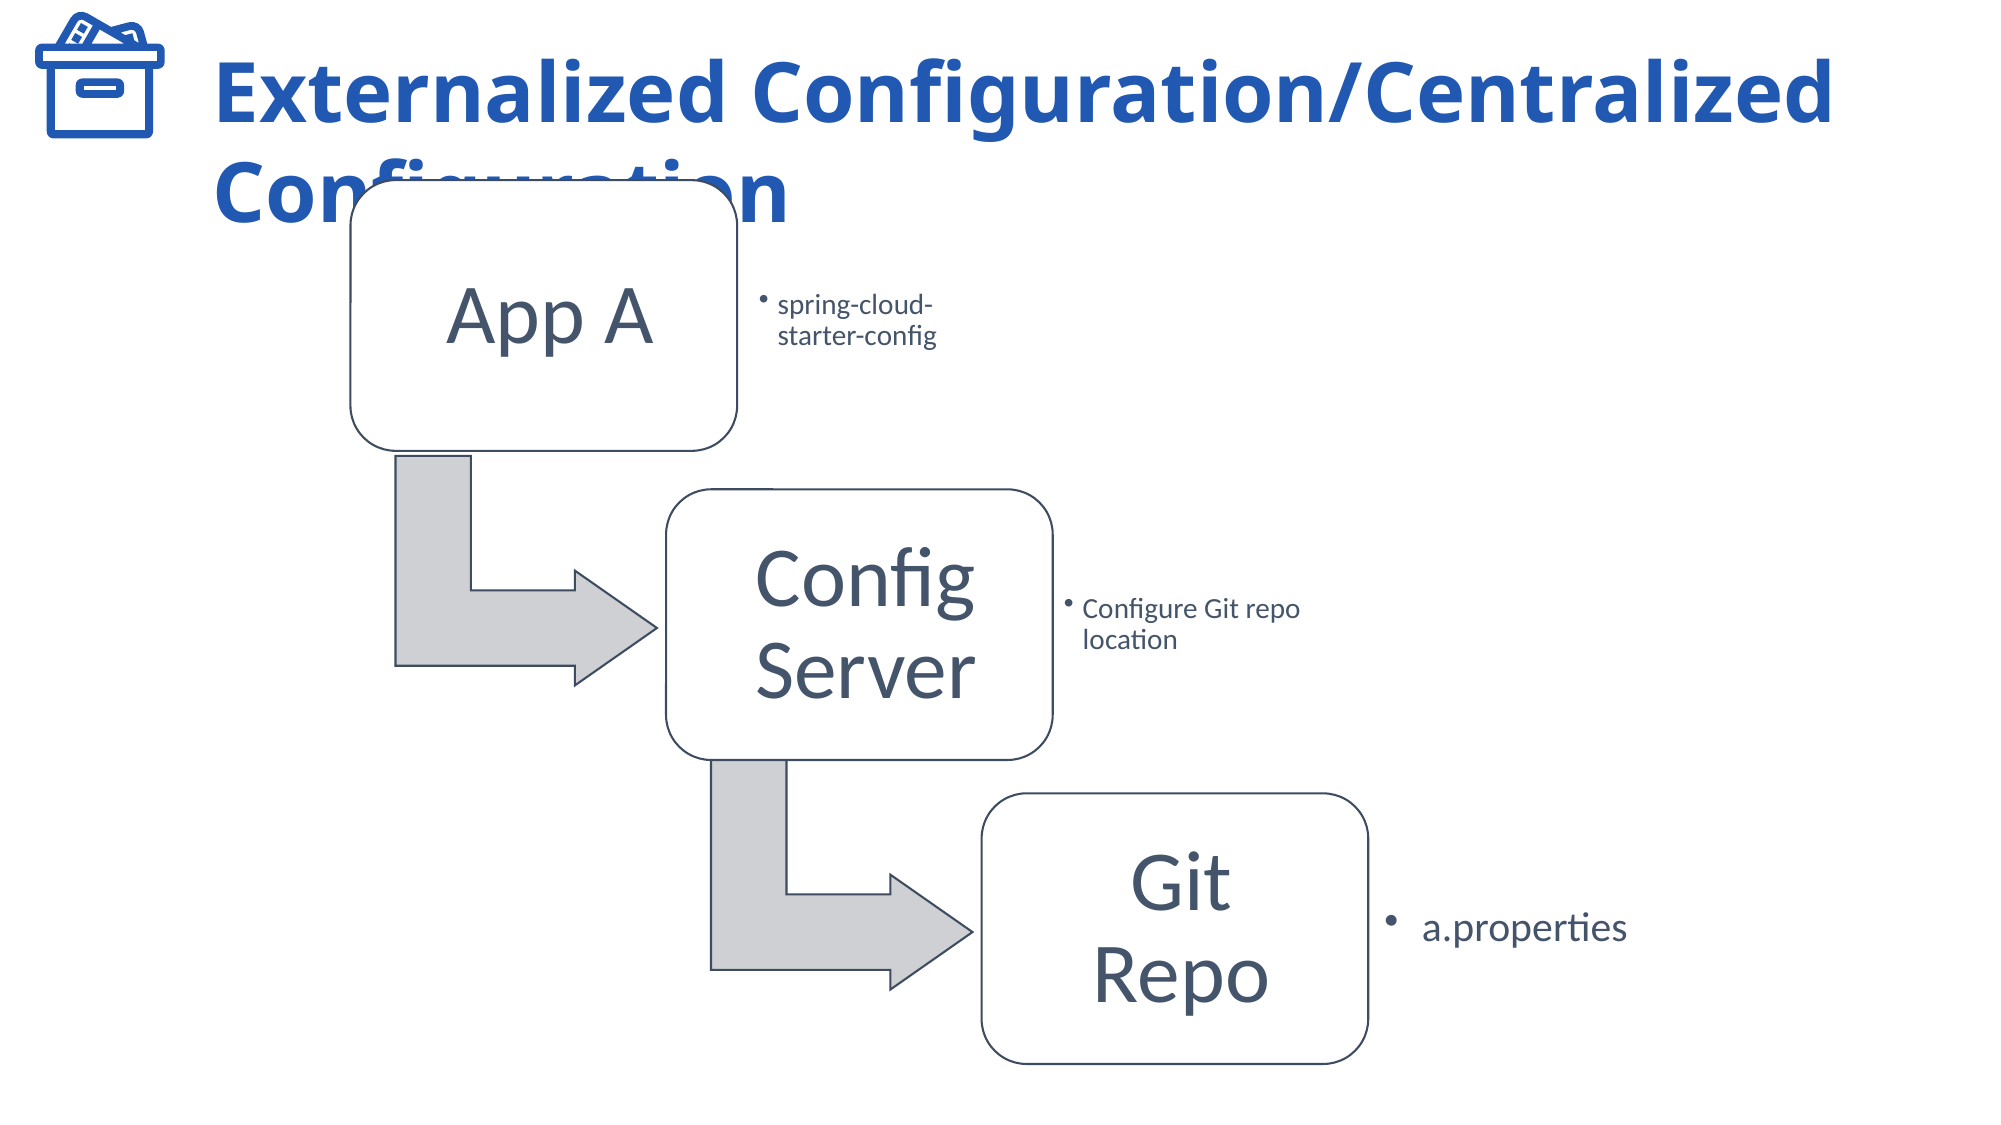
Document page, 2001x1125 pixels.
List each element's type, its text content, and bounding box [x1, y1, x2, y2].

text_box [36, 12, 164, 138]
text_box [333, 180, 1667, 1069]
text_box Externalized Configuration/Centralized Configuration [198, 31, 2000, 247]
